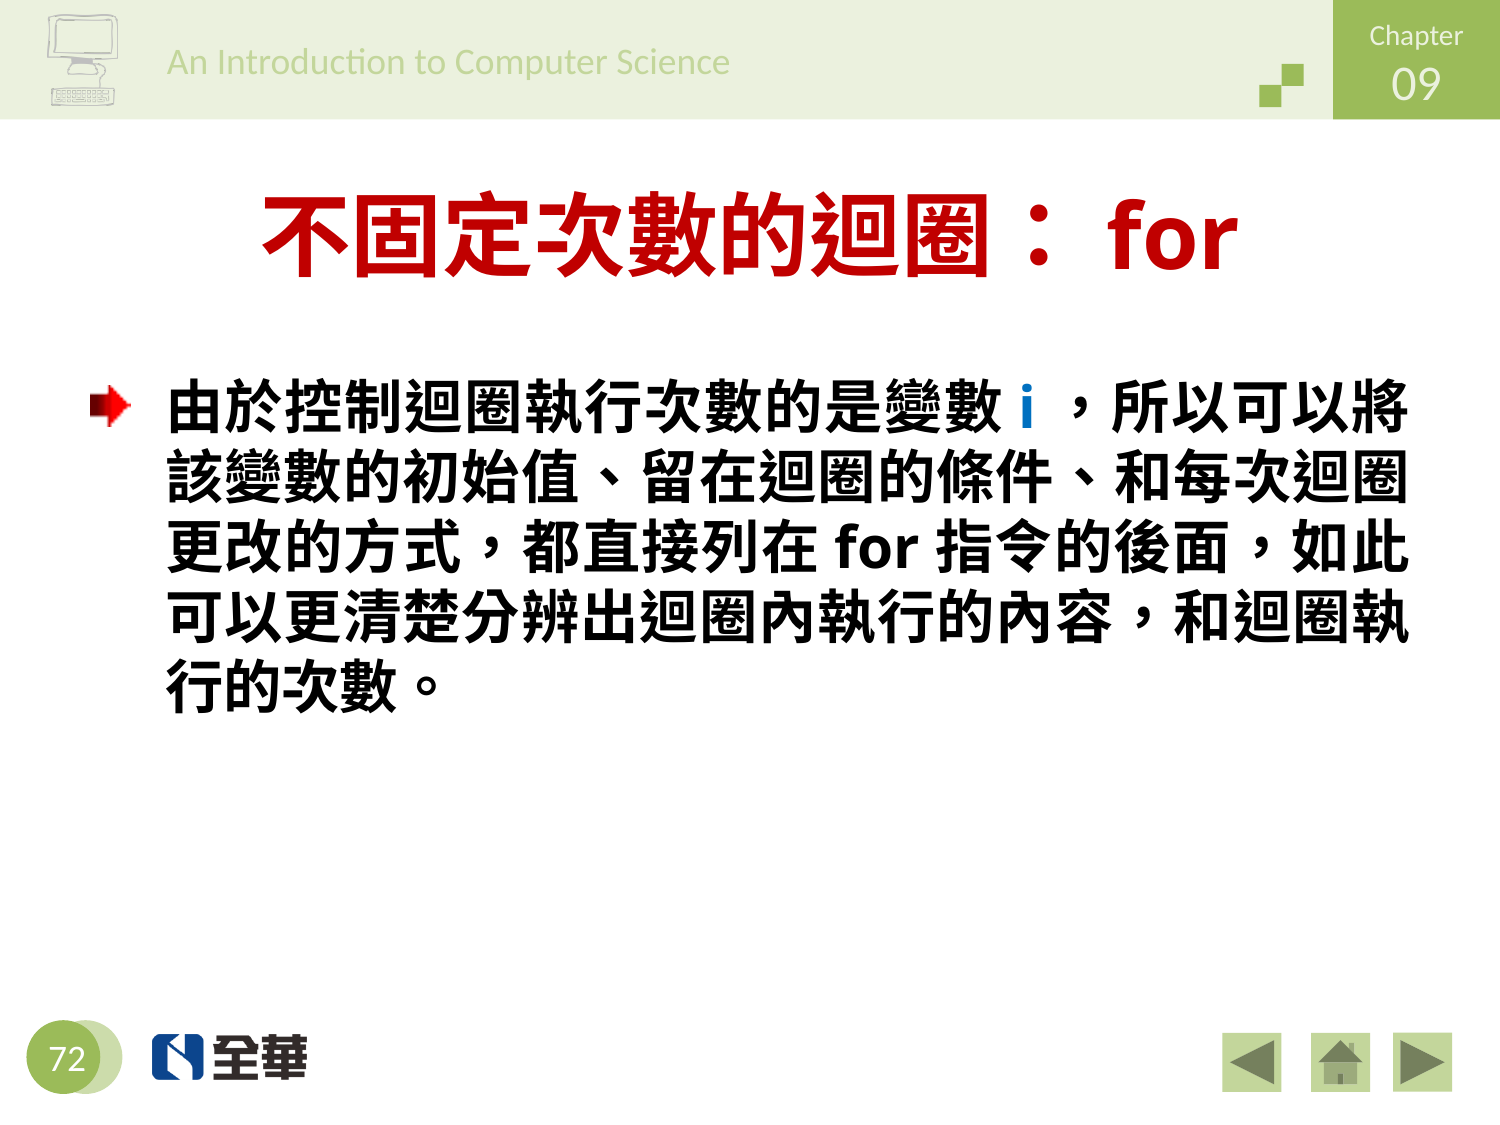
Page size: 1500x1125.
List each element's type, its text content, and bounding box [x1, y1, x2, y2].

list 由於控制迴圈執行次數的是變數i，所以可以將該變數的初始值、留在迴圈的條件、和每次迴圈更改的方式，都直接列在for指令的後面，如此可以更清楚分辨出迴圈內執行的內容，和迴圈執行的次數。 [75, 363, 1425, 1005]
picture [152, 1034, 307, 1080]
picture [90, 385, 131, 427]
picture [47, 14, 118, 106]
title 不固定次數的迴圈：for [75, 138, 1425, 327]
